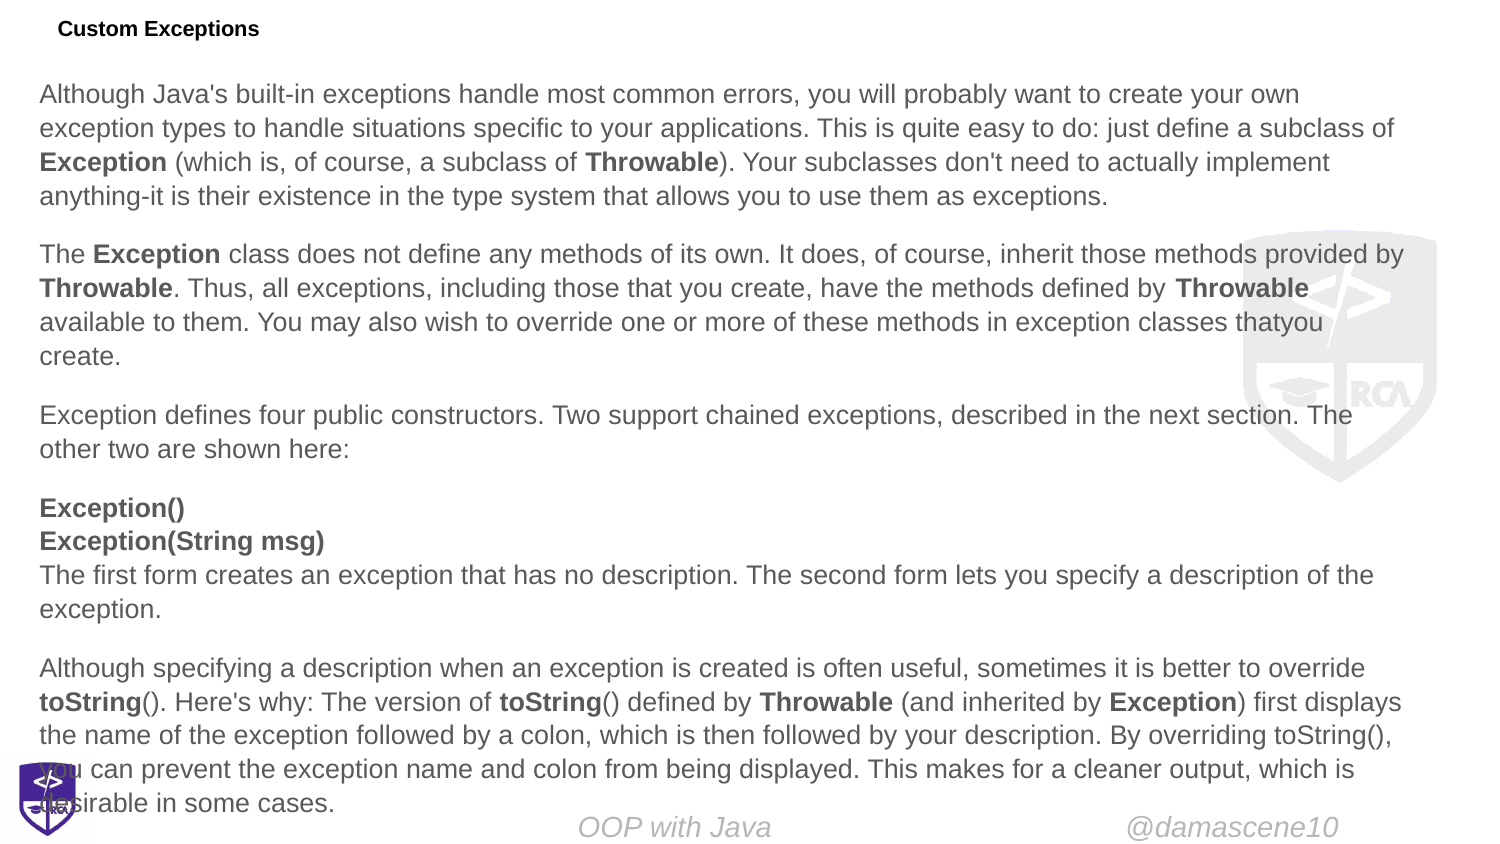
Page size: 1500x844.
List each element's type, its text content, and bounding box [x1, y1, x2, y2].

title Custom Exceptions [42, 0, 1441, 57]
list Although Java's built-in exceptions handle most common errors, you will probably want to create your own exception types to handle situations specific to your applications. This is quite easy to do: just define a subclass of Exception (which is, of course, a subclass of Throwable). Your subclasses don't need to actually implement anything-it is their existence in the type system that allows you to use them as exceptions. The Exception class does not define any methods of its own. It does, of course, inherit those methods provided by Throwable. Thus, all exceptions, including those that you create, have the methods defined by Throwable available to them. You may also wish to override one or more of these methods in exception classes thatyou create. Exception defines four public constructors. Two support chained exceptions, described in the next section. The other two are shown here: Exception() Exception(String msg) The first form creates an exception that has no description. The second form lets you specify a description of the exception. Although specifying a description when an exception is created is often useful, sometimes it is better to override toString(). Here's why: The version of toString() defined by Throwable (and inherited by Exception) first displays the name of the exception followed by a colon, which is then followed by your description. By overriding toString(), you can prevent the exception name and colon from being displayed. This makes for a cleaner output, which is desirable in some cases. [24, 60, 1422, 812]
picture [0, 750, 94, 844]
